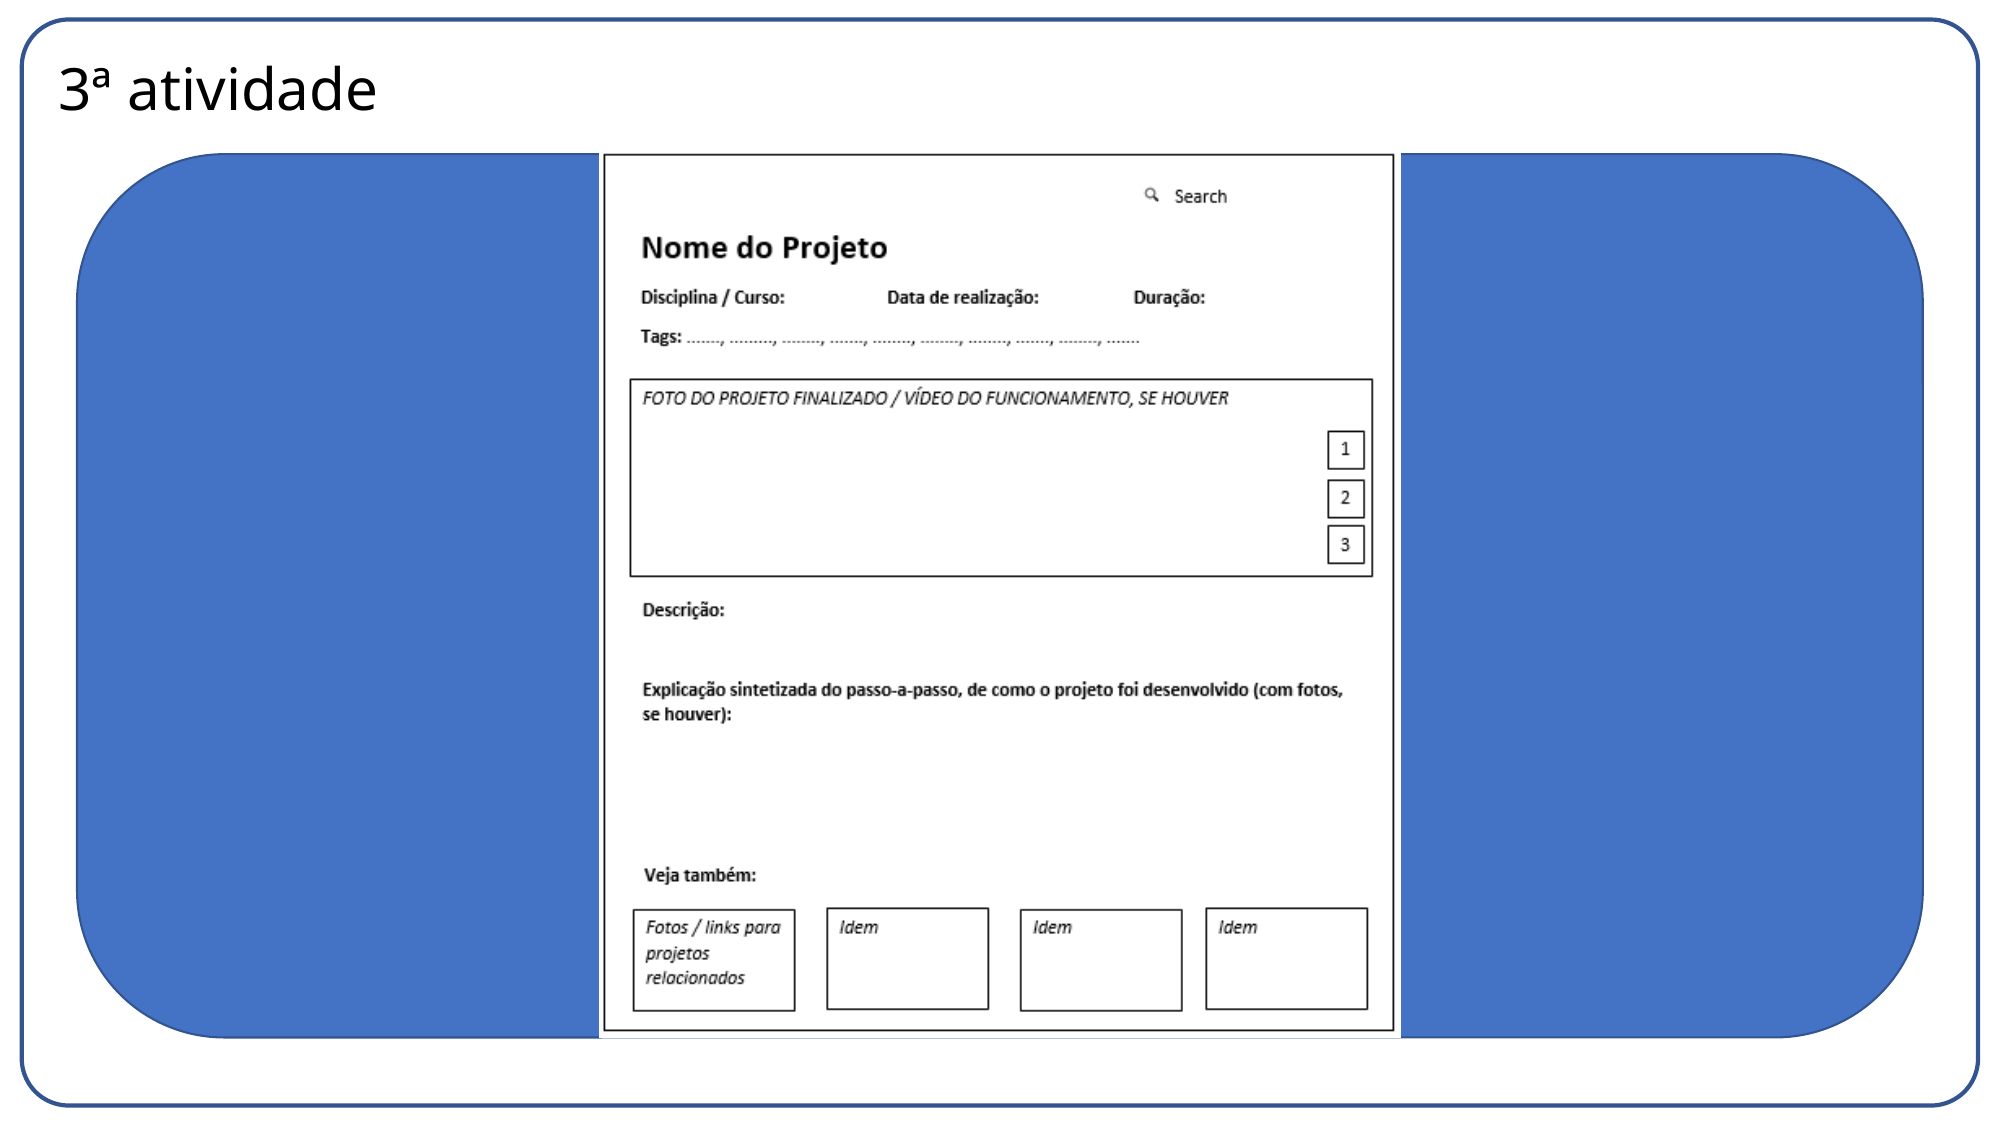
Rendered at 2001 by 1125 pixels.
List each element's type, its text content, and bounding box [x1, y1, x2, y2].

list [599, 151, 1401, 1038]
title 3ª atividade [43, 0, 1769, 201]
text_box [75, 153, 1924, 1039]
